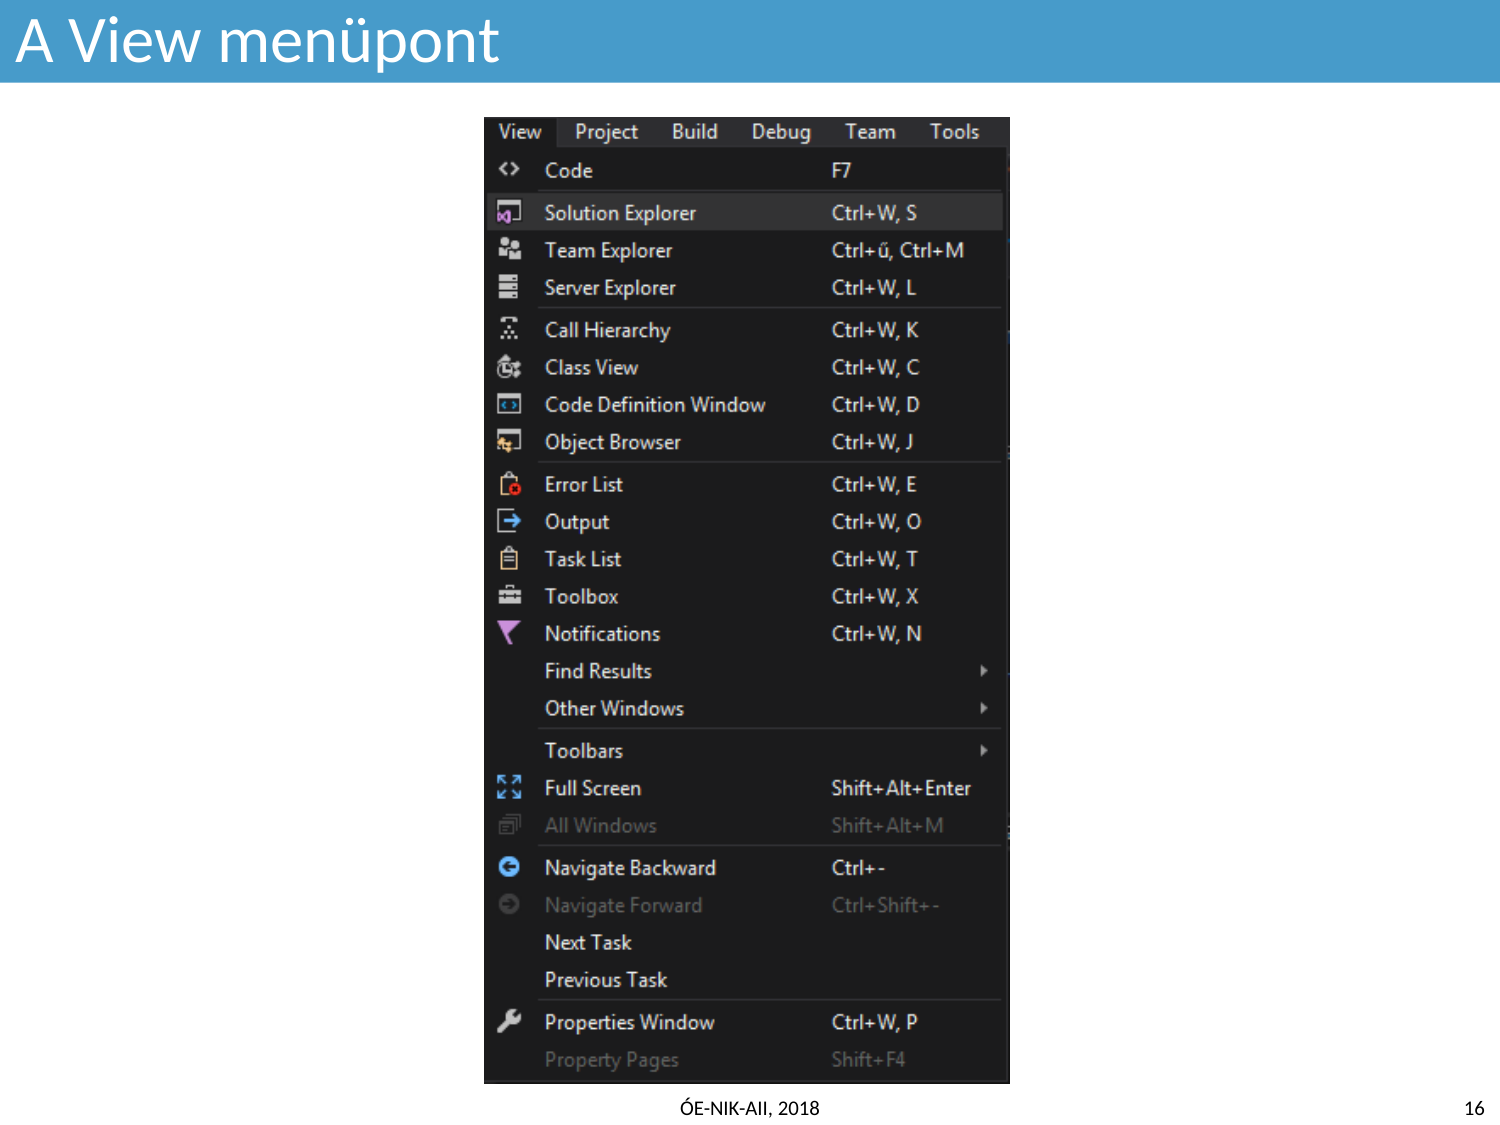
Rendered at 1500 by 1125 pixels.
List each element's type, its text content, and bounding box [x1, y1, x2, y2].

footer ÓE-NIK-AII, 2018 [337, 1088, 1163, 1125]
title A View menüpont [0, 0, 1500, 83]
picture [483, 116, 1011, 1084]
slide_number ‹#› [1162, 1089, 1500, 1125]
